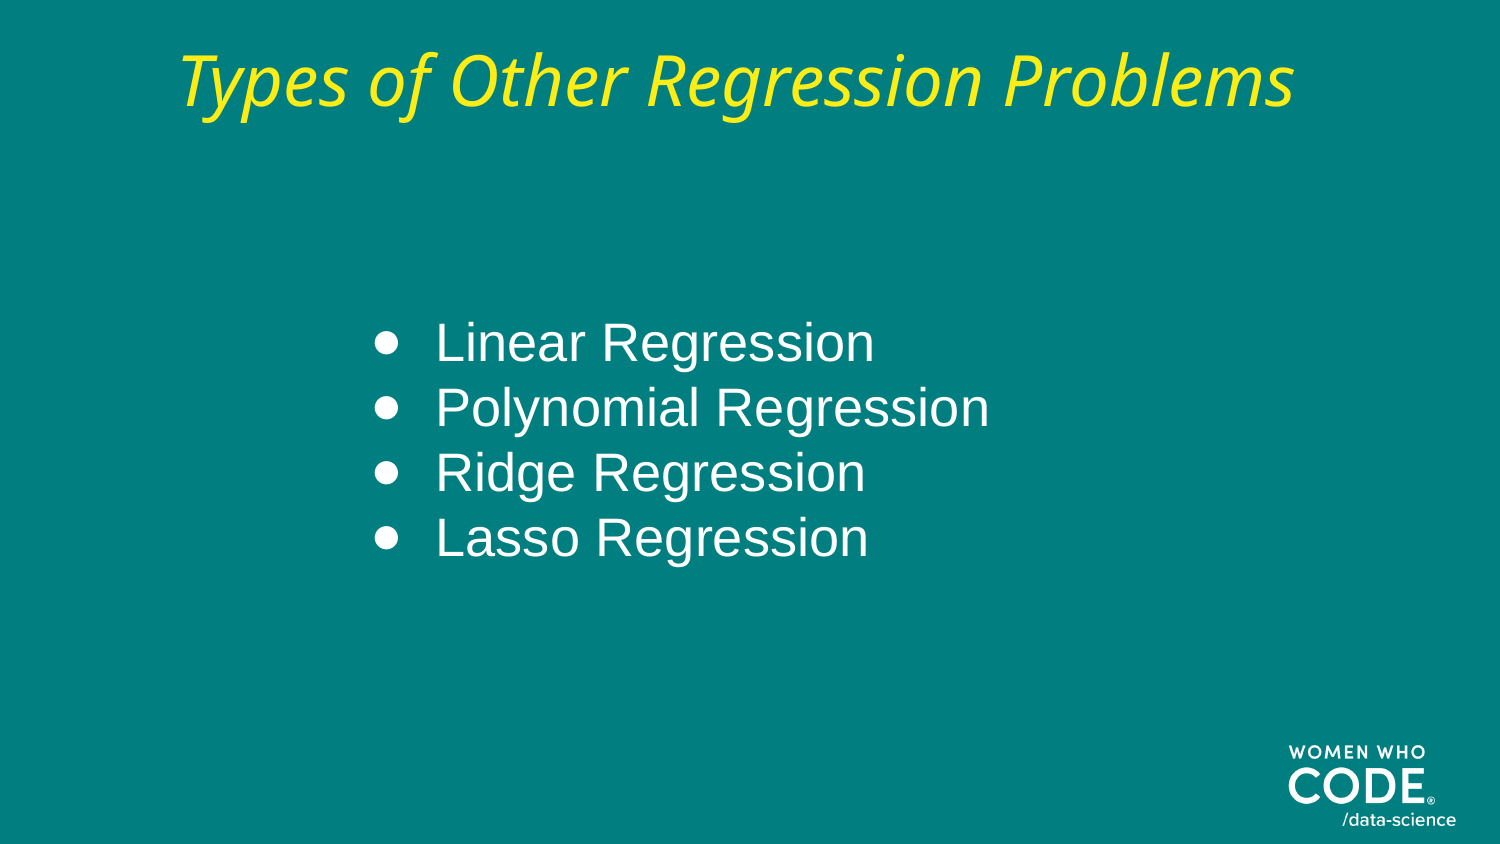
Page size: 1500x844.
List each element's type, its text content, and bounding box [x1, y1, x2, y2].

text_box Linear Regression Polynomial Regression Ridge Regression Lasso Regression [345, 292, 1068, 603]
title Types of Other Regression Problems [149, 30, 1325, 142]
picture [1260, 729, 1465, 844]
